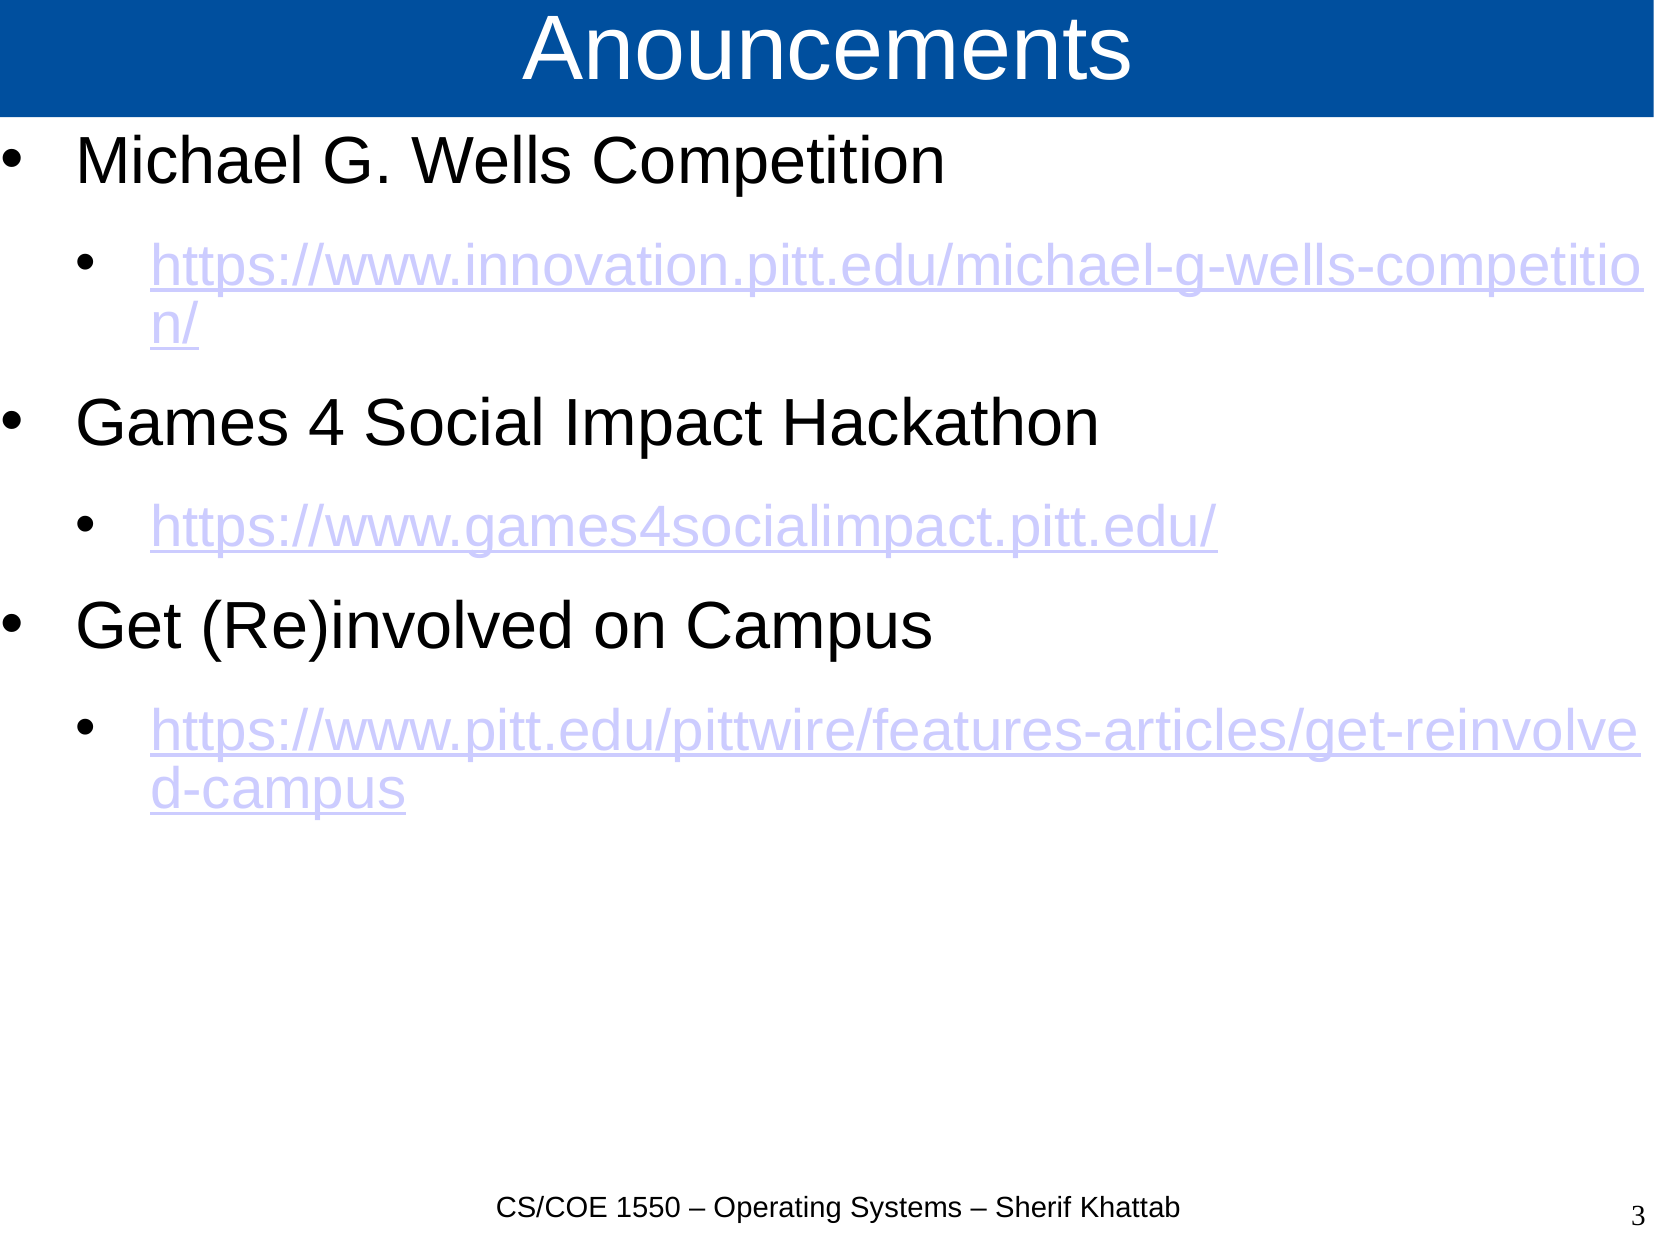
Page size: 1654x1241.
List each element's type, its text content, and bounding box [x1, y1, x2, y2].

title Anouncements [0, 0, 1654, 117]
list Michael G. Wells Competition https://www.innovation.pitt.edu/michael-g-wells-competition/ Games 4 Social Impact Hackathon https://www.games4socialimpact.pitt.edu/ Get (Re)involved on Campus https://www.pitt.edu/pittwire/features-articles/get-reinvolved-campus [0, 117, 1654, 1195]
footer CS/COE 1550 – Operating Systems – Sherif Khattab [460, 1190, 1217, 1241]
slide_number 3 [1265, 1198, 1647, 1241]
